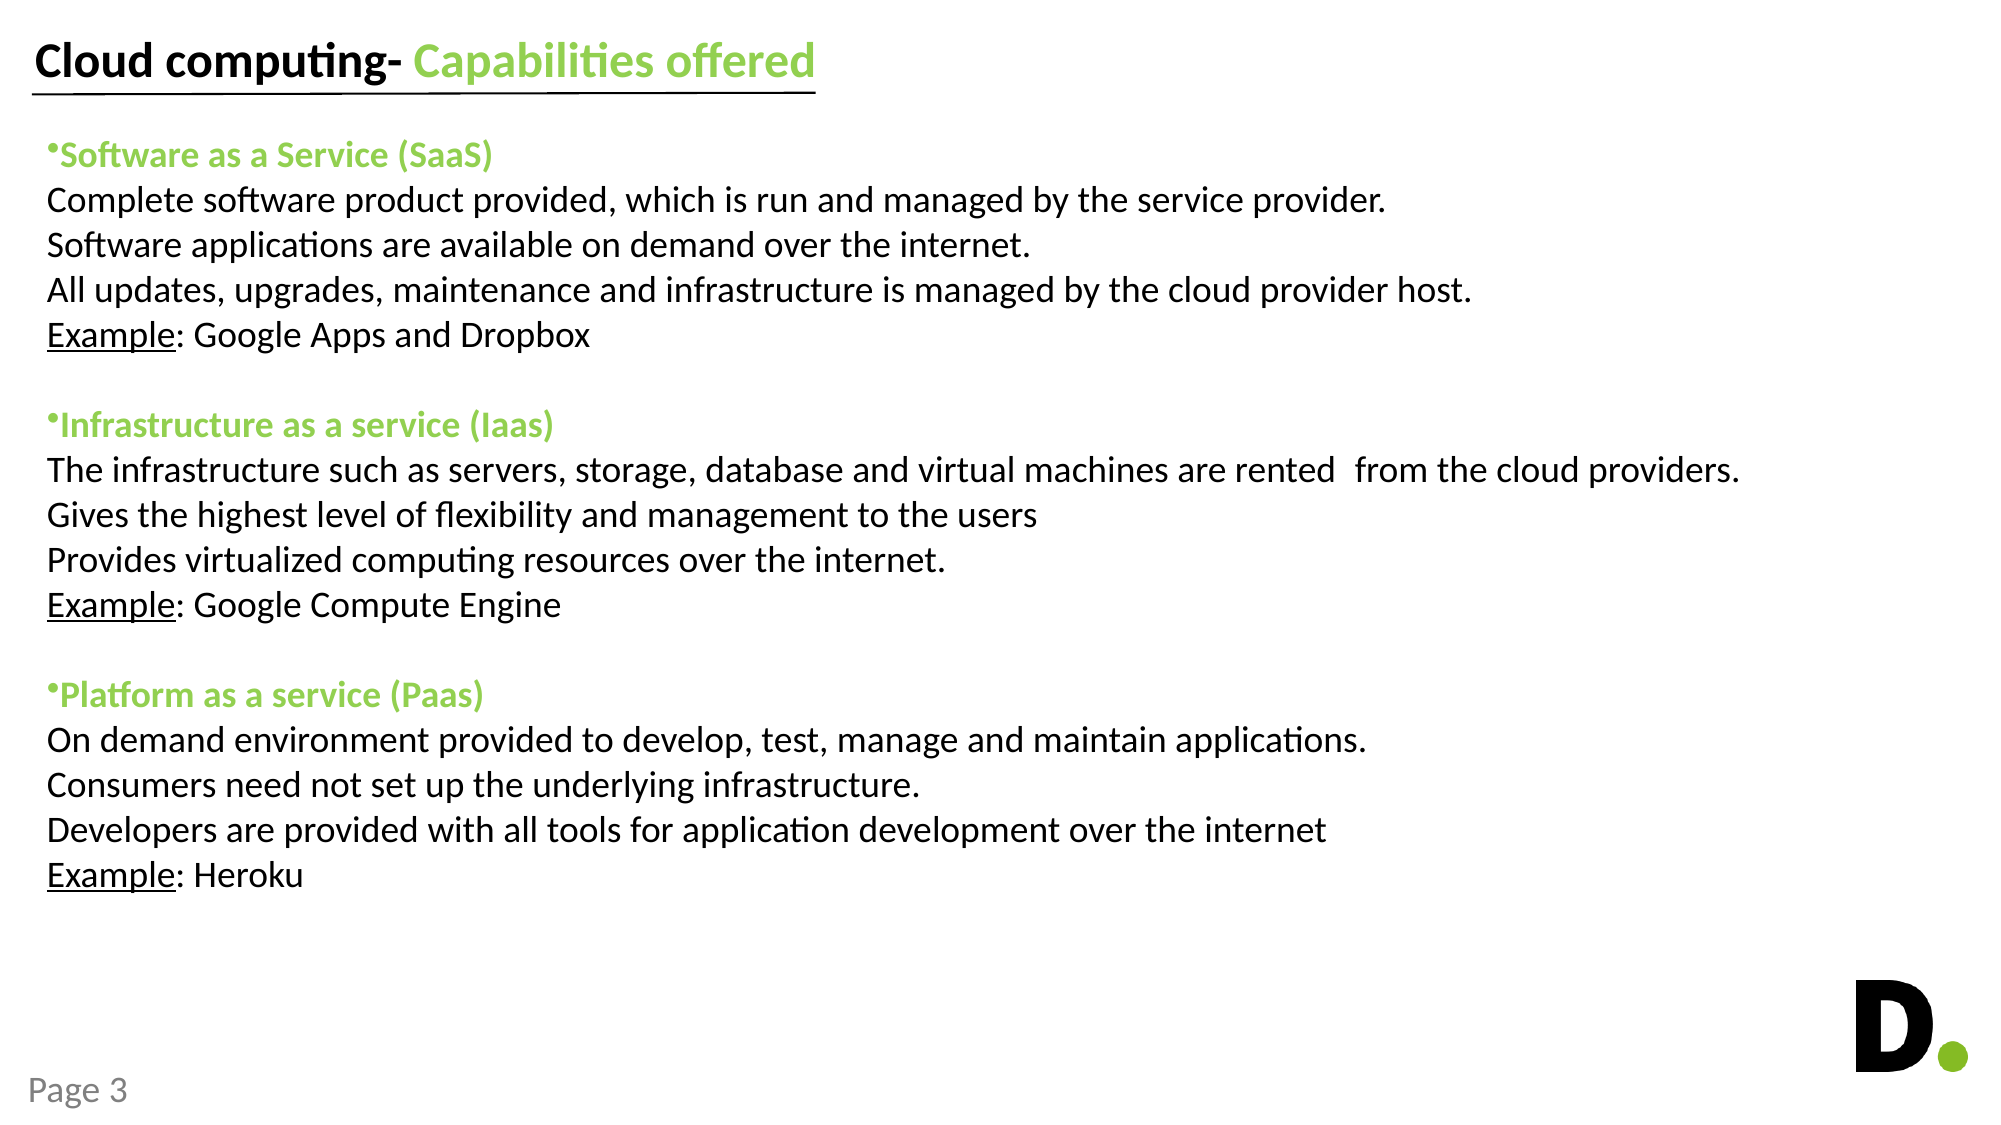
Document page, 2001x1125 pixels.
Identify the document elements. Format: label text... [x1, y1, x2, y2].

text_box Page 3 [12, 1057, 463, 1118]
picture [1802, 926, 2000, 1124]
text_box Cloud computing- Capabilities offered [20, 20, 882, 95]
text_box Software as a Service (SaaS) Complete software product provided, which is run and managed by the service provider. Software applications are available on demand over the internet. All updates, upgrades, maintenance and infrastructure is managed by the cloud provider host. Example: Google Apps and Dropbox ​ Infrastructure as a service (Iaas) The infrastructure such as servers, storage, database and virtual machines are rented from the cloud providers. Gives the highest level of flexibility and management to the users Provides virtualized computing resources over the internet. Example: Google Compute Engine ​ Platform as a service (Paas) On demand environment provided to develop, test, manage and maintain applications. Consumers need not set up the underlying infrastructure. Developers are provided with all tools for application development over the internet Example: Heroku ​ [31, 122, 1921, 948]
